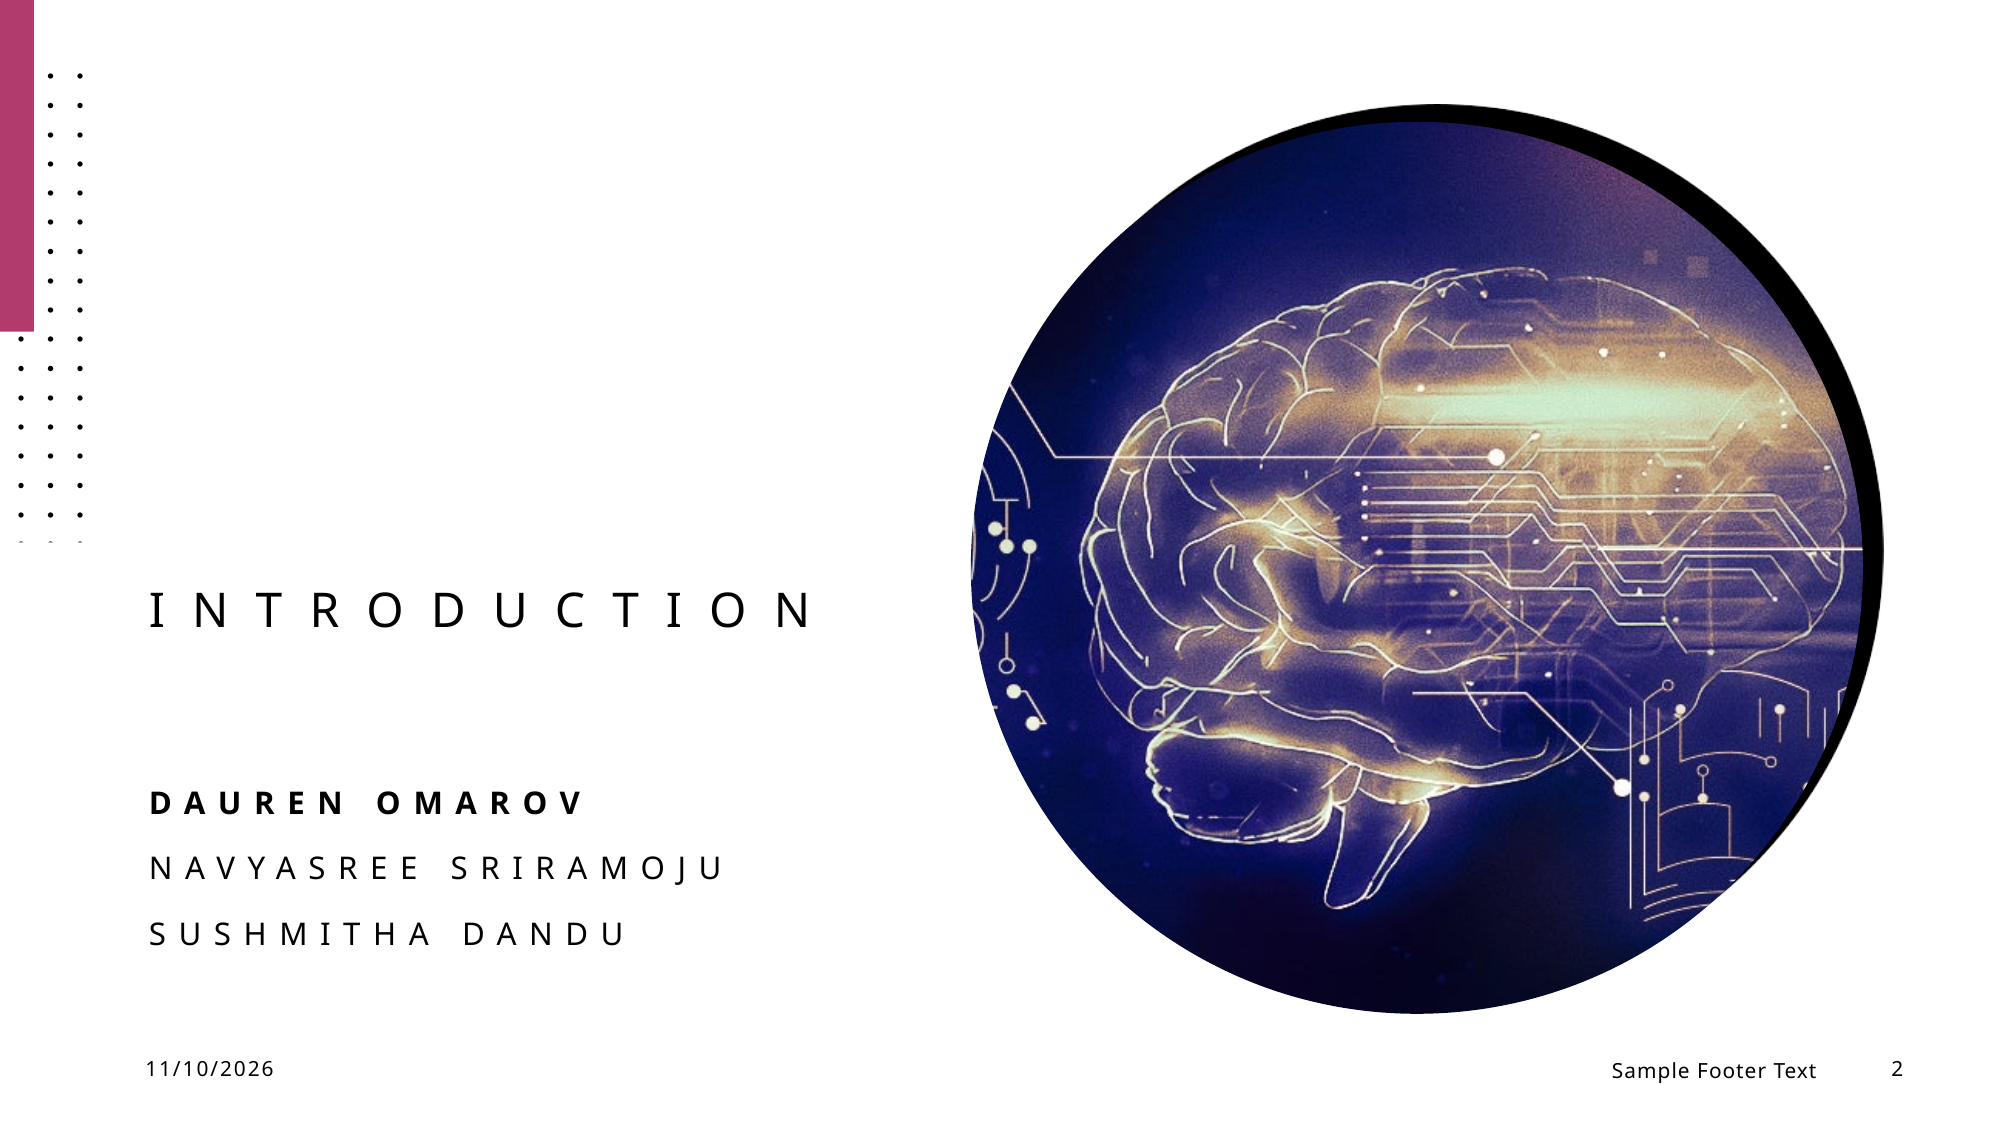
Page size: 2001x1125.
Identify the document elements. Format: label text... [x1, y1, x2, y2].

slide_number 2 [1831, 1040, 1919, 1101]
picture [970, 121, 1863, 1014]
subtitle Dauren Omarov Navyasree Sriramoju Sushmitha Dandu [133, 768, 868, 965]
title INTRODUCTION [133, 206, 868, 645]
picture [6, 61, 94, 543]
footer Sample Footer Text [1262, 1040, 1831, 1101]
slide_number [130, 1040, 581, 1101]
